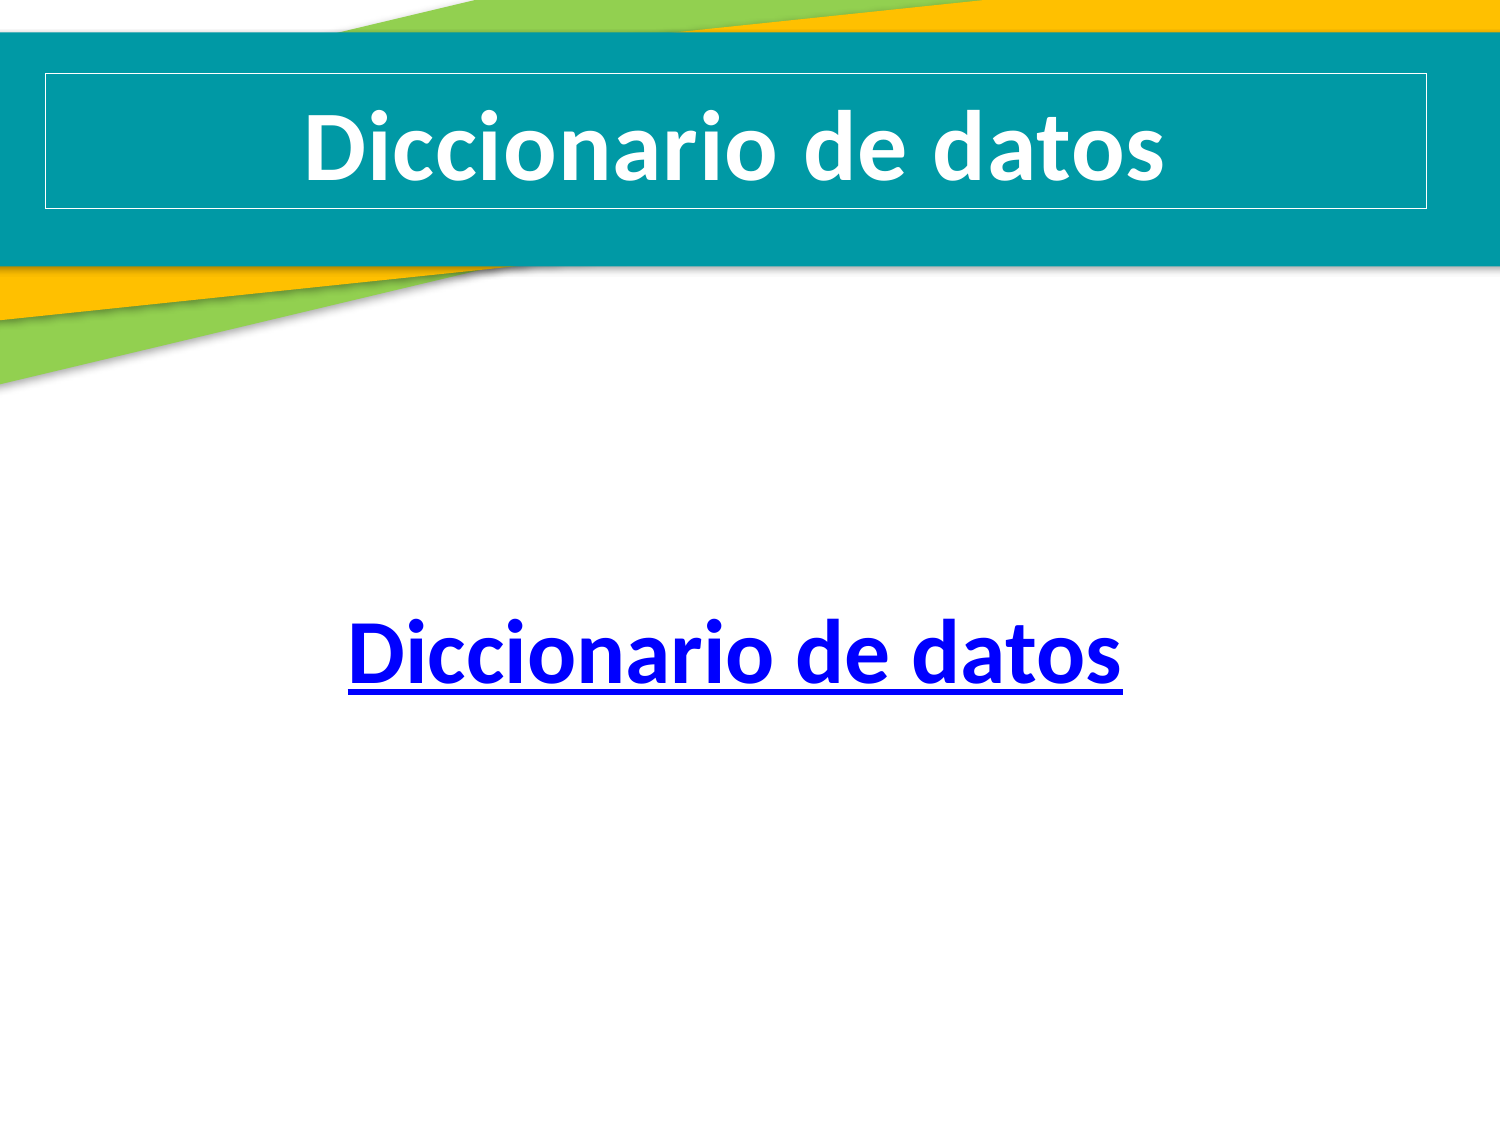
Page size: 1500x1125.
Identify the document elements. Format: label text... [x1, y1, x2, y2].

text_box Diccionario de datos [45, 73, 1427, 209]
text_box Diccionario de datos [332, 584, 1138, 710]
